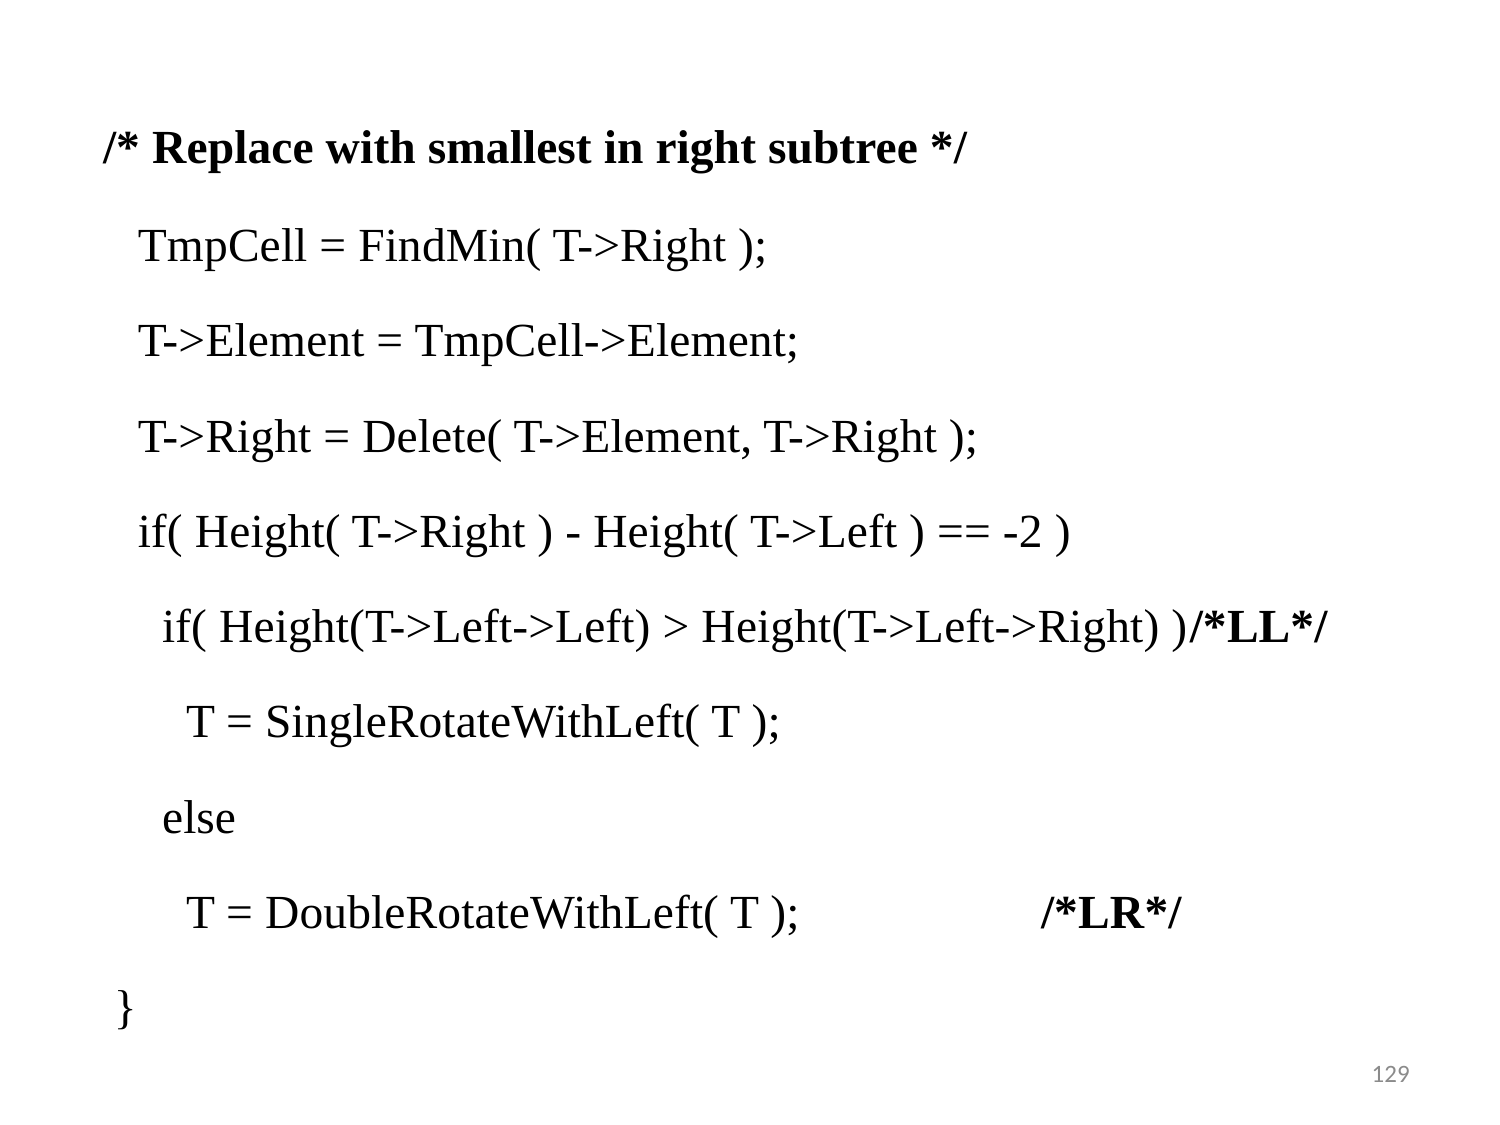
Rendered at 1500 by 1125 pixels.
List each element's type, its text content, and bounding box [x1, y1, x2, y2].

slide_number 129 [1074, 1042, 1425, 1103]
list /* Replace with smallest in right subtree */ TmpCell = FindMin( T->Right ); T->Element = TmpCell->Element; T->Right = Delete( T->Element, T->Right ); if( Height( T->Right ) - Height( T->Left ) == -2 ) if( Height(T->Left->Left) > Height(T->Left->Right) )/*LL*/ T = SingleRotateWithLeft( T ); else T = DoubleRotateWithLeft( T ); /*LR*/ } [75, 62, 1425, 1050]
